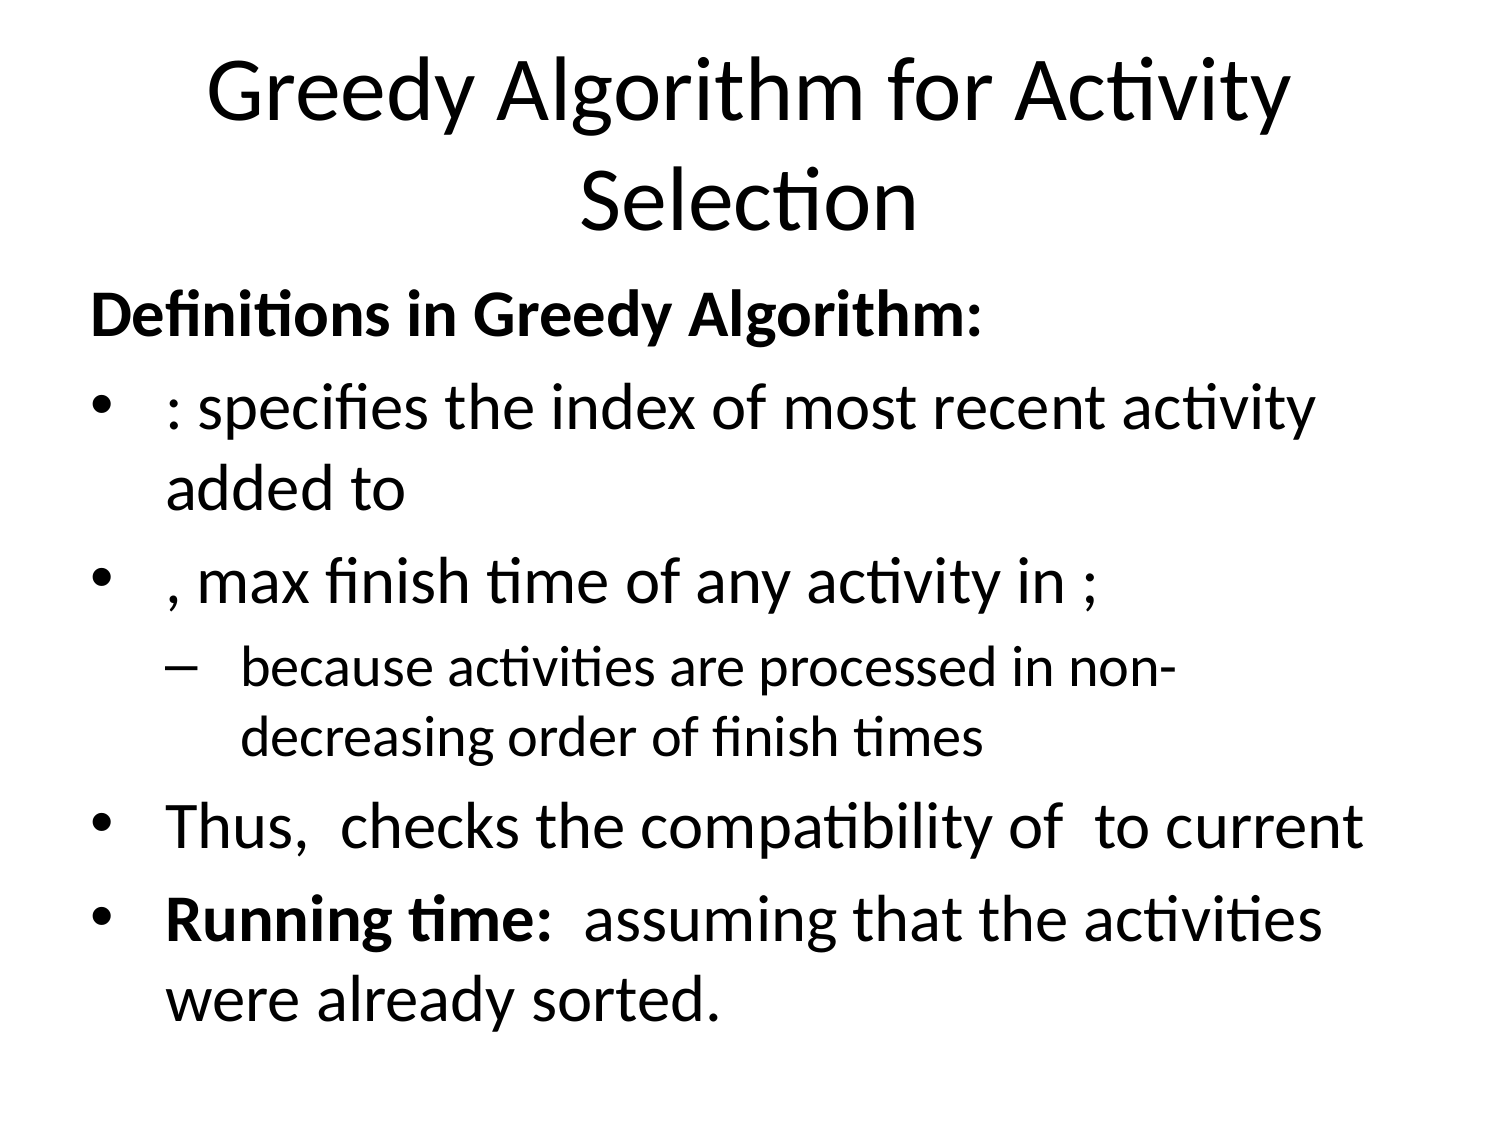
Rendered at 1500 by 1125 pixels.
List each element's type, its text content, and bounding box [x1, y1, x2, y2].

title Greedy Algorithm for Activity Selection [75, 45, 1425, 233]
